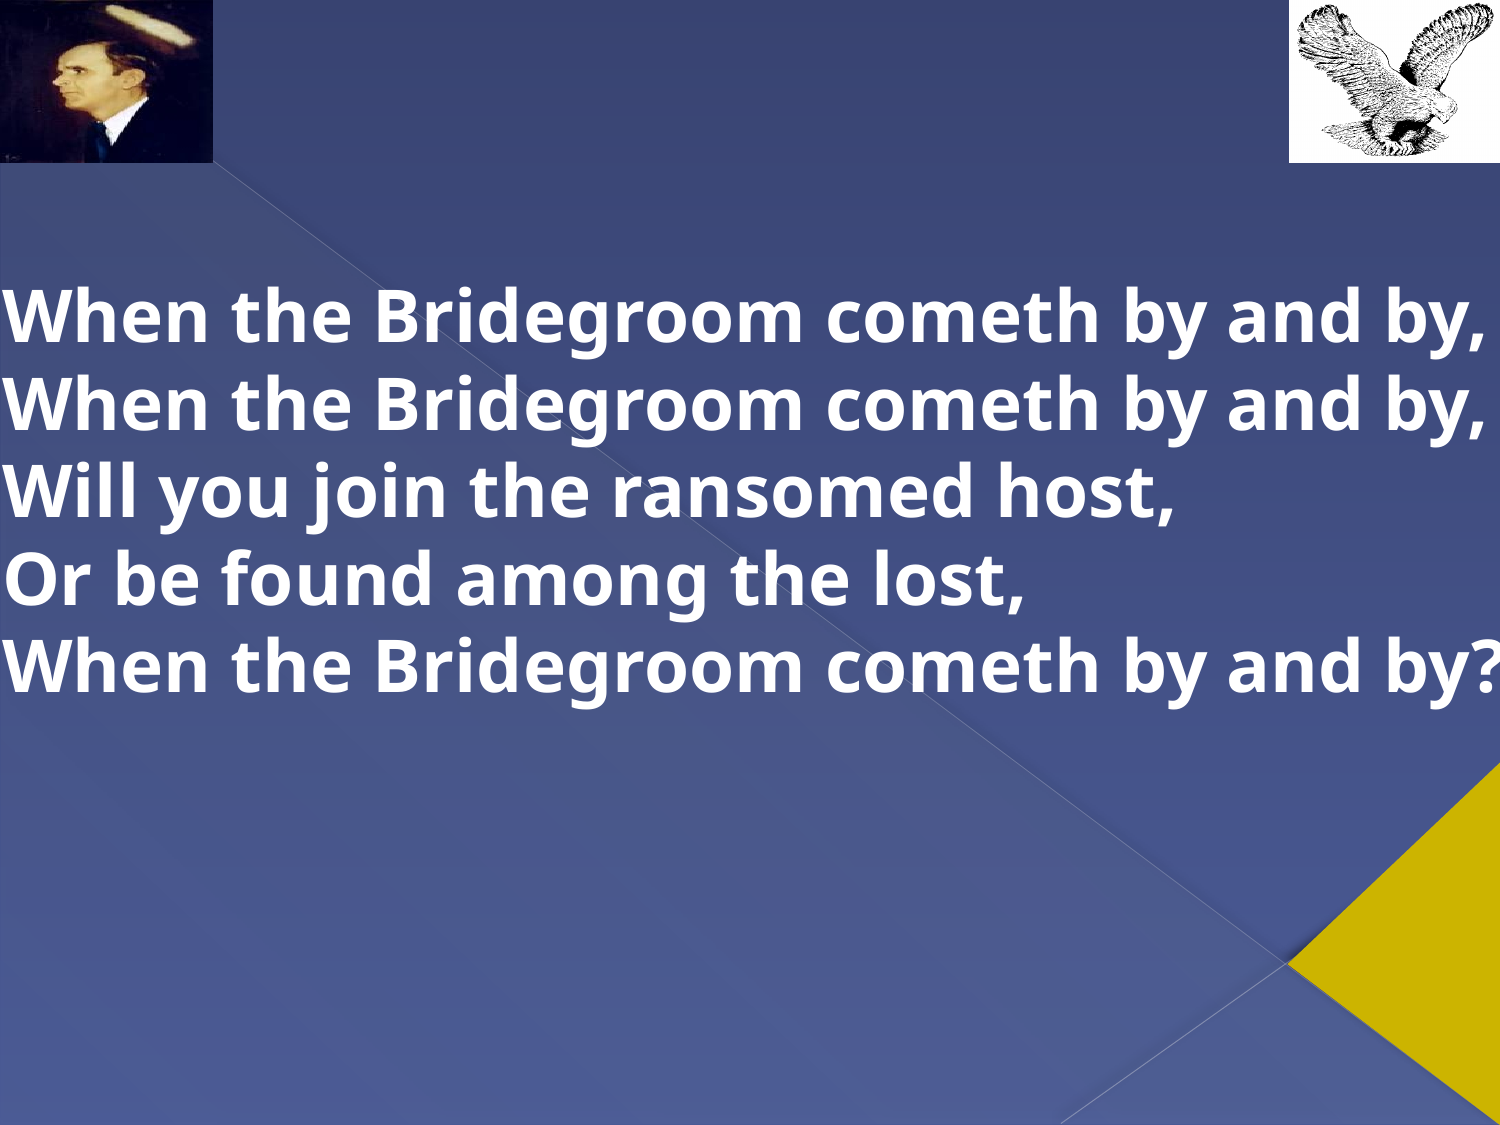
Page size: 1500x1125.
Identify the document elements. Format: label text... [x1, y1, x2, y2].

text_box When the Bridegroom cometh by and by, When the Bridegroom cometh by and by, Will you join the ransomed host, Or be found among the lost, When the Bridegroom cometh by and by? [0, 262, 1500, 715]
text_box [1285, 760, 1500, 1125]
picture [0, 0, 213, 163]
picture [1288, 0, 1500, 163]
